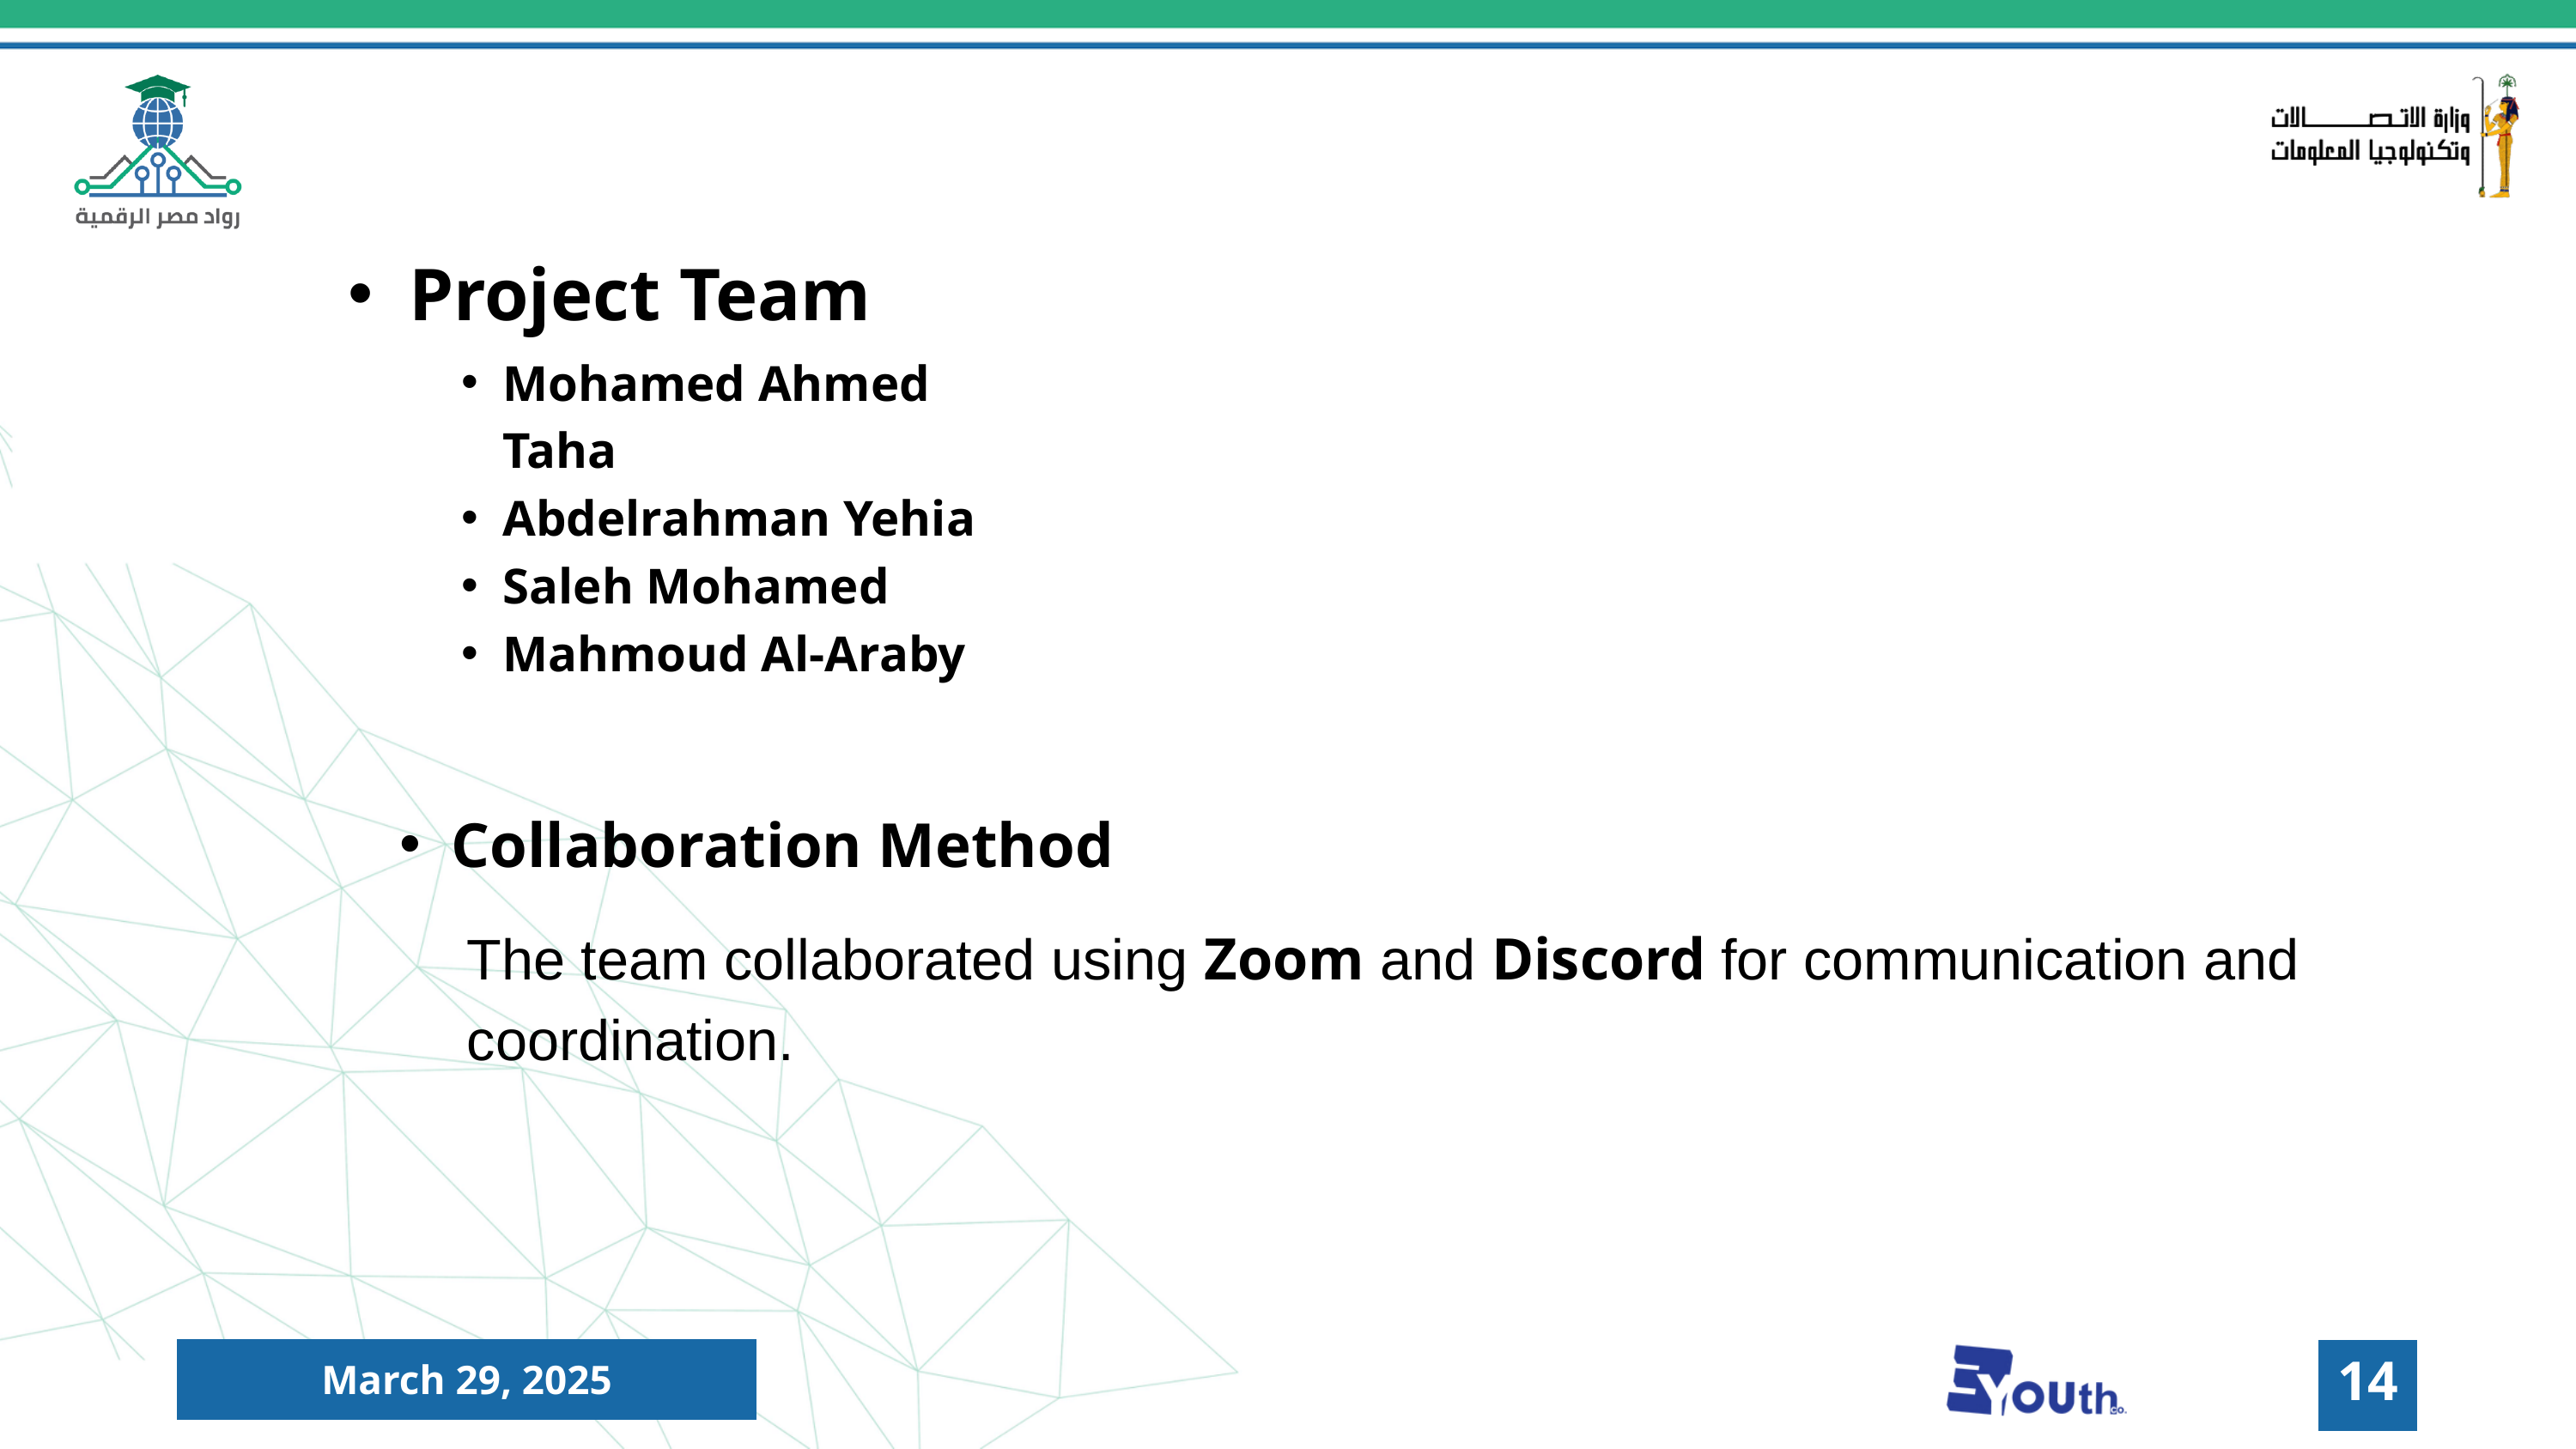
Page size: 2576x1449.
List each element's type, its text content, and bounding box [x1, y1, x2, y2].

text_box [1819, 1339, 2399, 1424]
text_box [176, 1338, 757, 1342]
text_box The team collaborated using Zoom and Discord for communication and coordination. [466, 911, 2399, 1152]
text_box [176, 1342, 757, 1421]
text_box Mohamed Ahmed Taha Abdelrahman Yehia Saleh Mohamed Mahmoud Al-Araby [421, 343, 1042, 682]
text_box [2318, 1339, 2418, 1432]
text_box Project Team [287, 235, 1144, 336]
text_box Collaboration Method [348, 794, 1270, 880]
text_box [0, 6, 315, 300]
text_box [0, 0, 2576, 1449]
text_box [2263, 70, 2535, 205]
